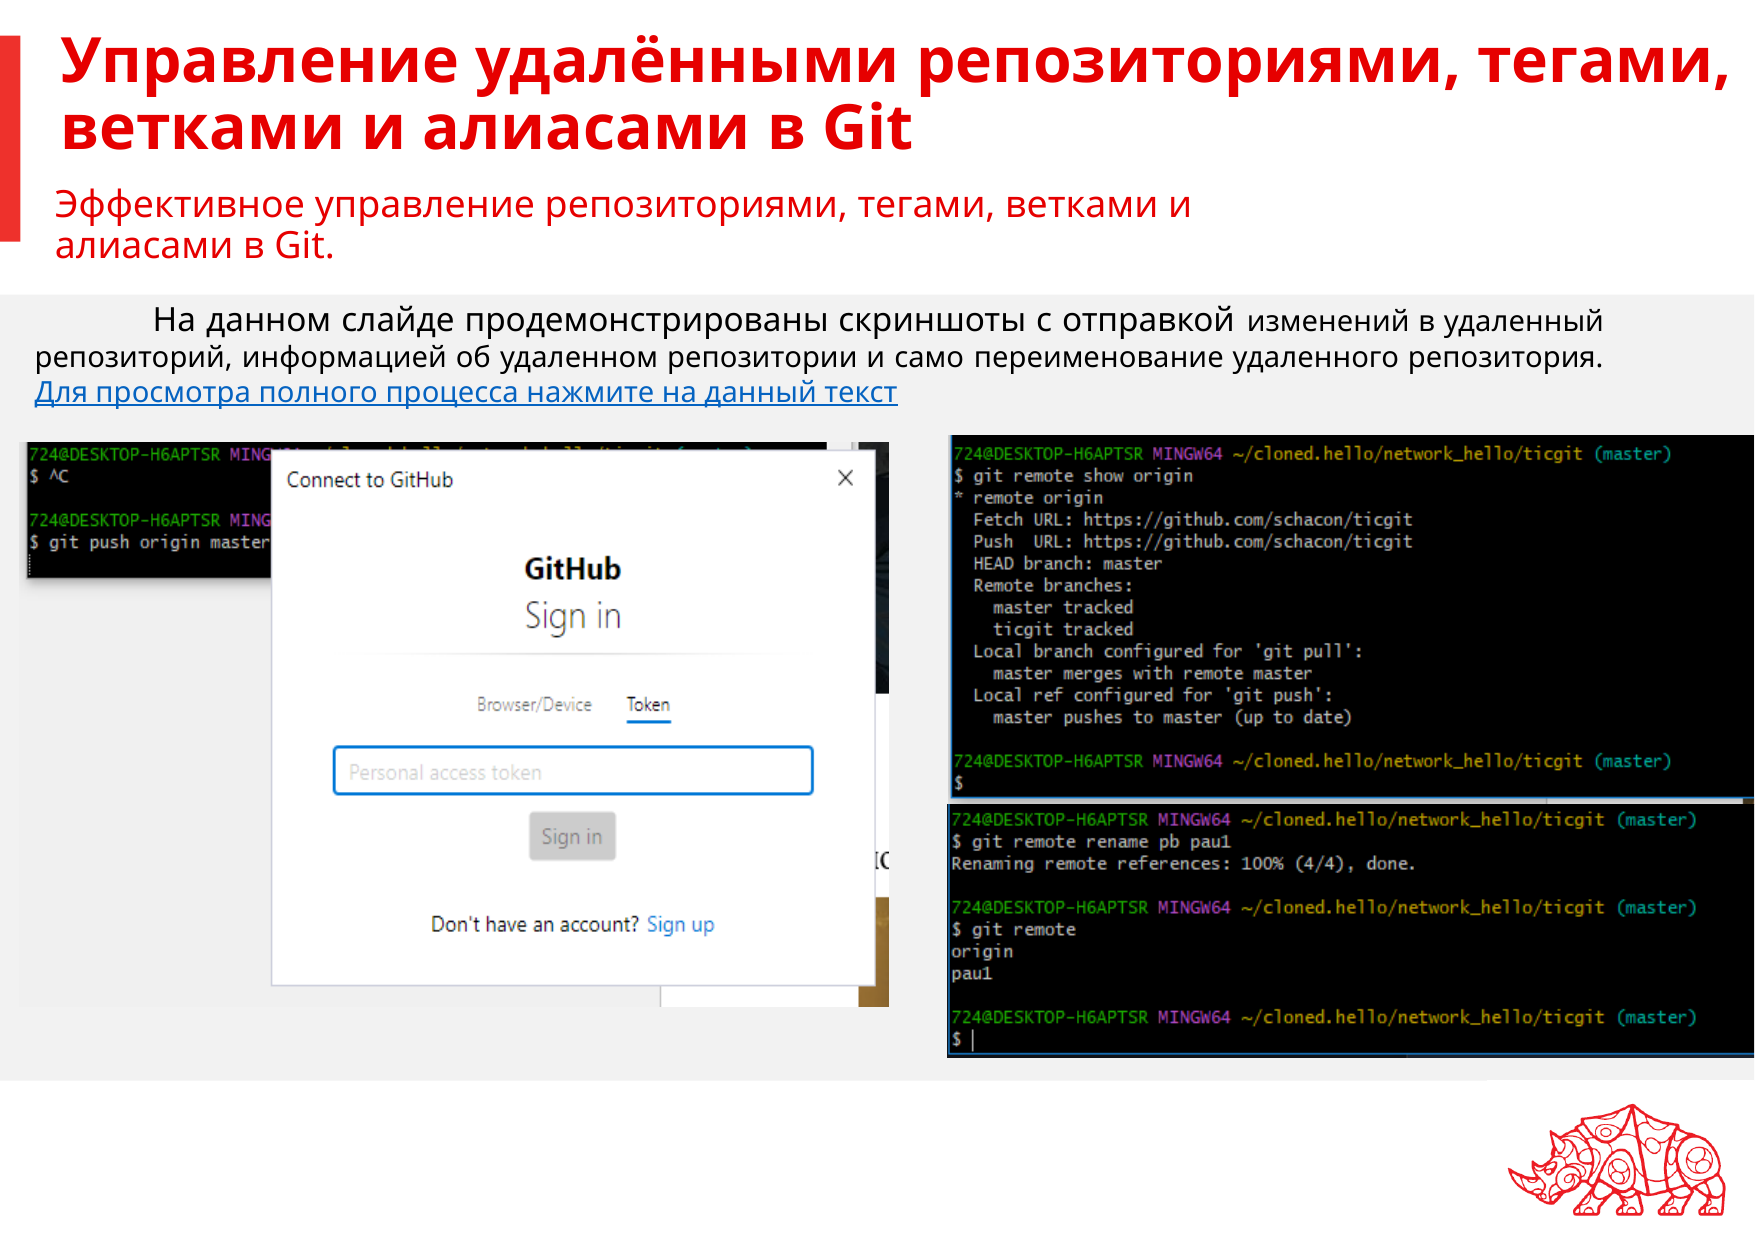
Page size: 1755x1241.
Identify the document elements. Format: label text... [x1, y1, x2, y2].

picture [947, 435, 1755, 1058]
text_box На данном слайде продемонстрированы скриншоты с отправкой изменений в удаленный репозиторий, информацией об удаленном репозитории и само переименование удаленного репозитория. Для просмотра полного процесса нажмите на данный текст [19, 290, 1620, 448]
list Эффективное управление репозиториями, тегами, ветками и алиасами в Git. [37, 168, 1364, 275]
picture [1487, 1080, 1755, 1229]
picture [19, 442, 889, 1007]
title Управление удалёнными репозиториями, тегами, ветками и алиасами в Git [60, 0, 1735, 200]
